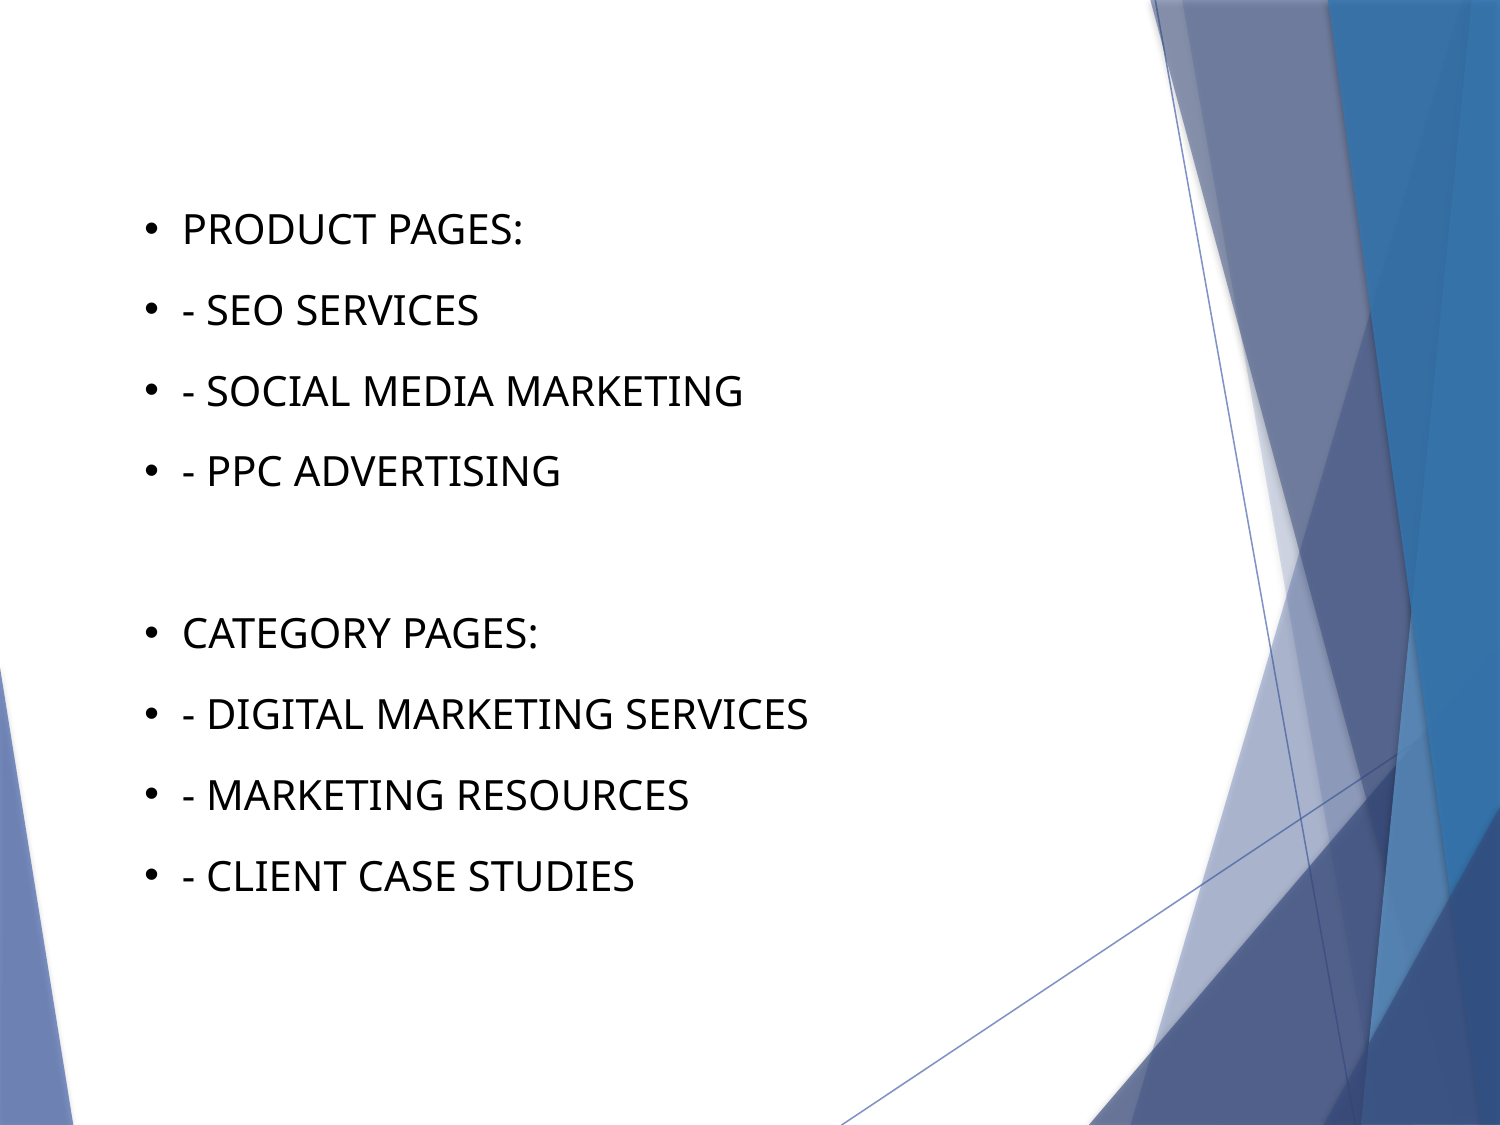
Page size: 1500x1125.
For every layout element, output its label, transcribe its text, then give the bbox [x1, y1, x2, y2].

text_box Product Pages: - SEO Services - Social Media Marketing - PPC Advertising Category Pages: - Digital Marketing Services - Marketing Resources - Client Case Studies [129, 185, 880, 907]
